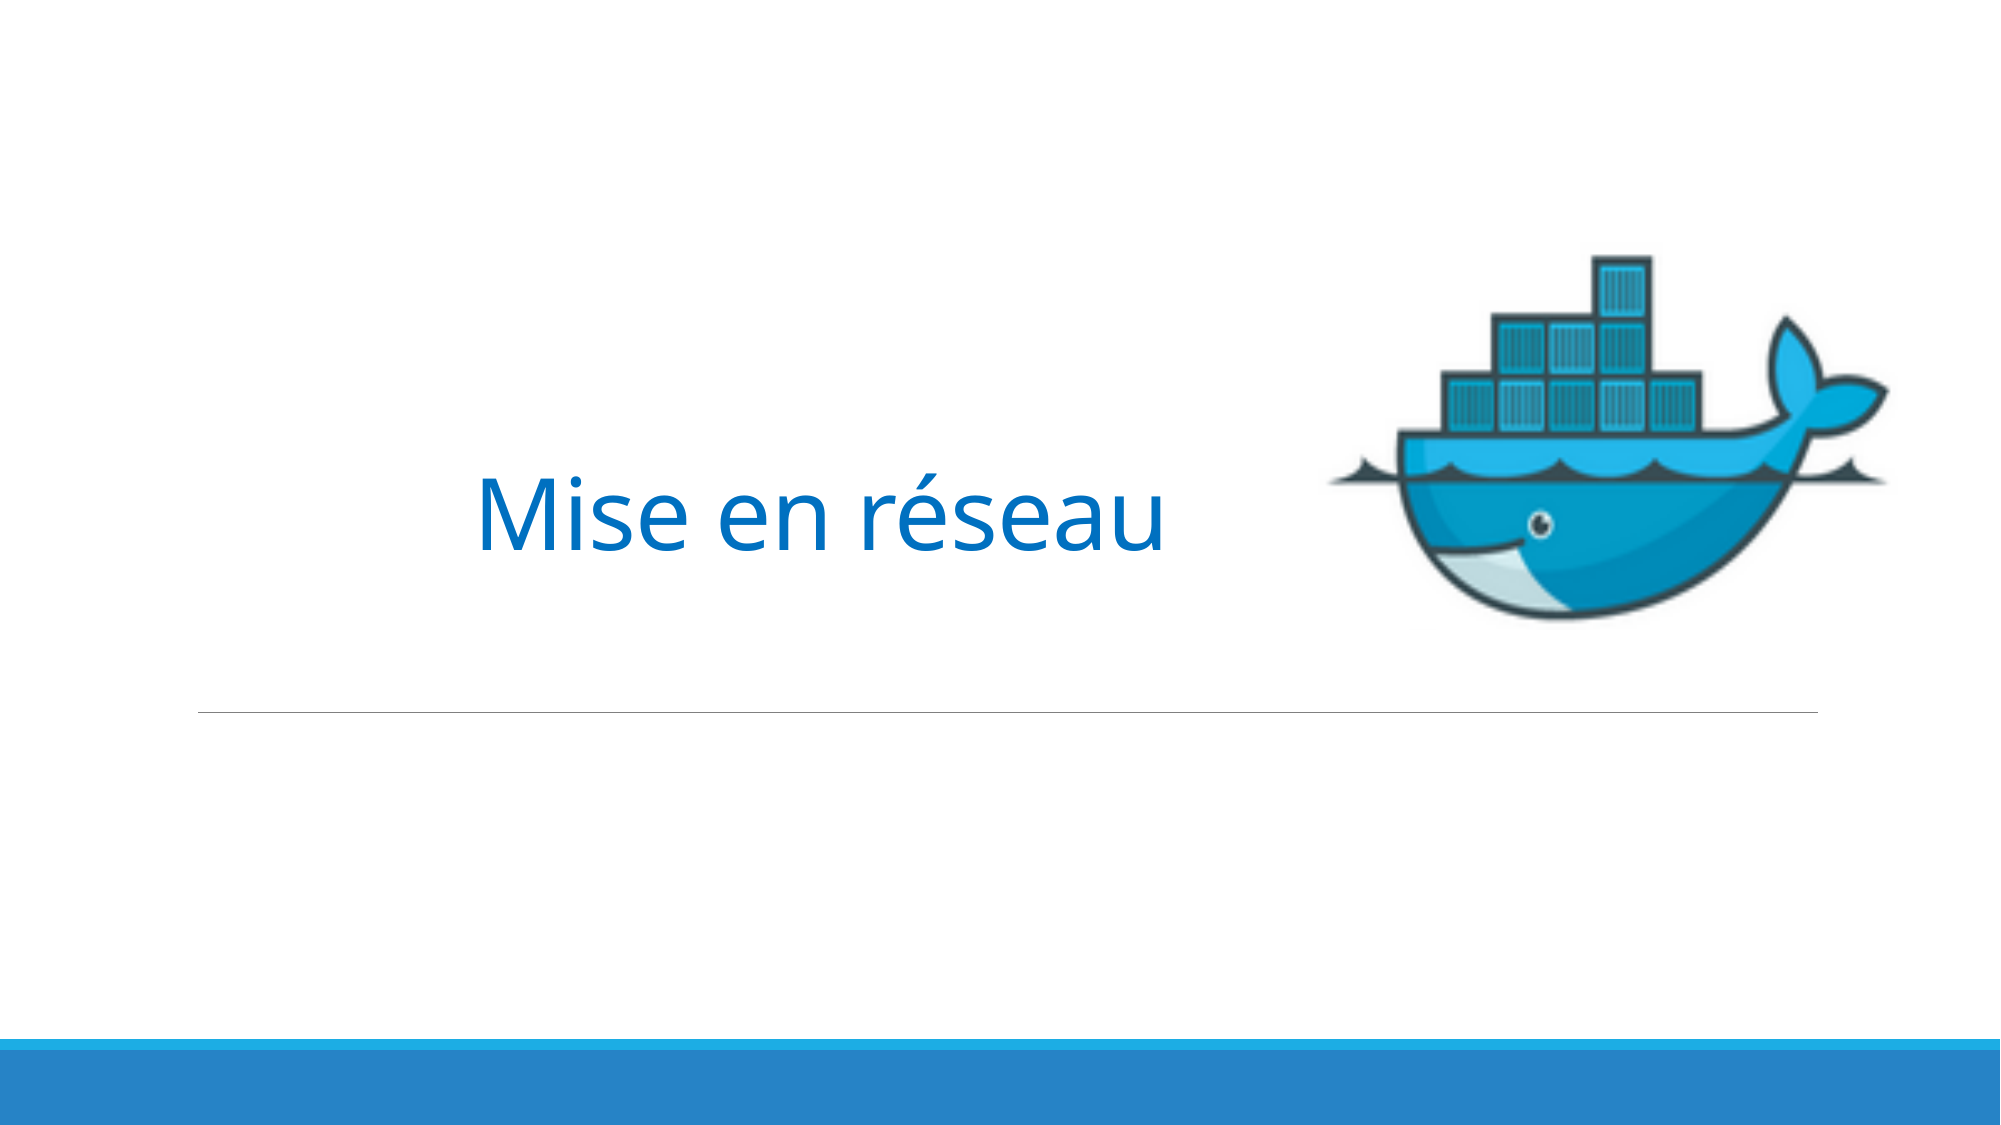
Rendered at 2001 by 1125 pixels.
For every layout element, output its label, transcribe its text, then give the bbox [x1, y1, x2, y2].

picture [1280, 211, 1952, 631]
title Mise en réseau [158, 105, 1185, 935]
